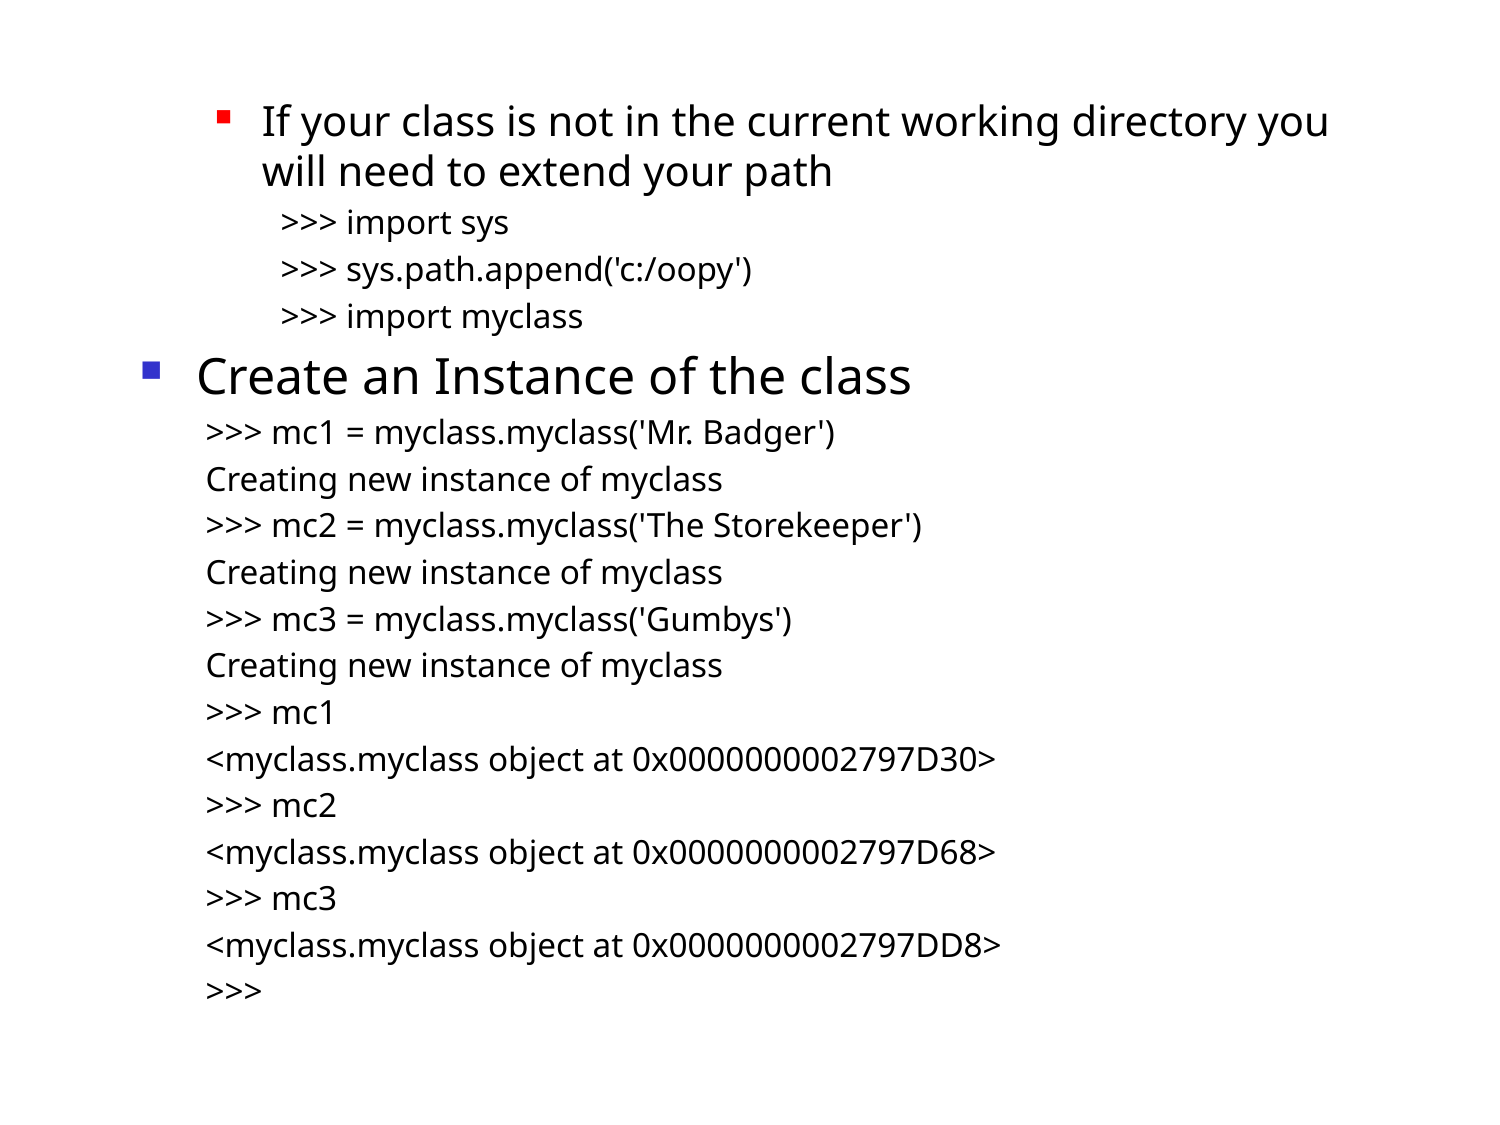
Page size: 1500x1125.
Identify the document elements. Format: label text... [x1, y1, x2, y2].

list If your class is not in the current working directory you will need to extend your path >>> import sys >>> sys.path.append('c:/oopy') >>> import myclass Create an Instance of the class >>> mc1 = myclass.myclass('Mr. Badger') Creating new instance of myclass >>> mc2 = myclass.myclass('The Storekeeper') Creating new instance of myclass >>> mc3 = myclass.myclass('Gumbys') Creating new instance of myclass >>> mc1 <myclass.myclass object at 0x0000000002797D30> >>> mc2 <myclass.myclass object at 0x0000000002797D68> >>> mc3 <myclass.myclass object at 0x0000000002797DD8> >>> [125, 87, 1400, 1075]
